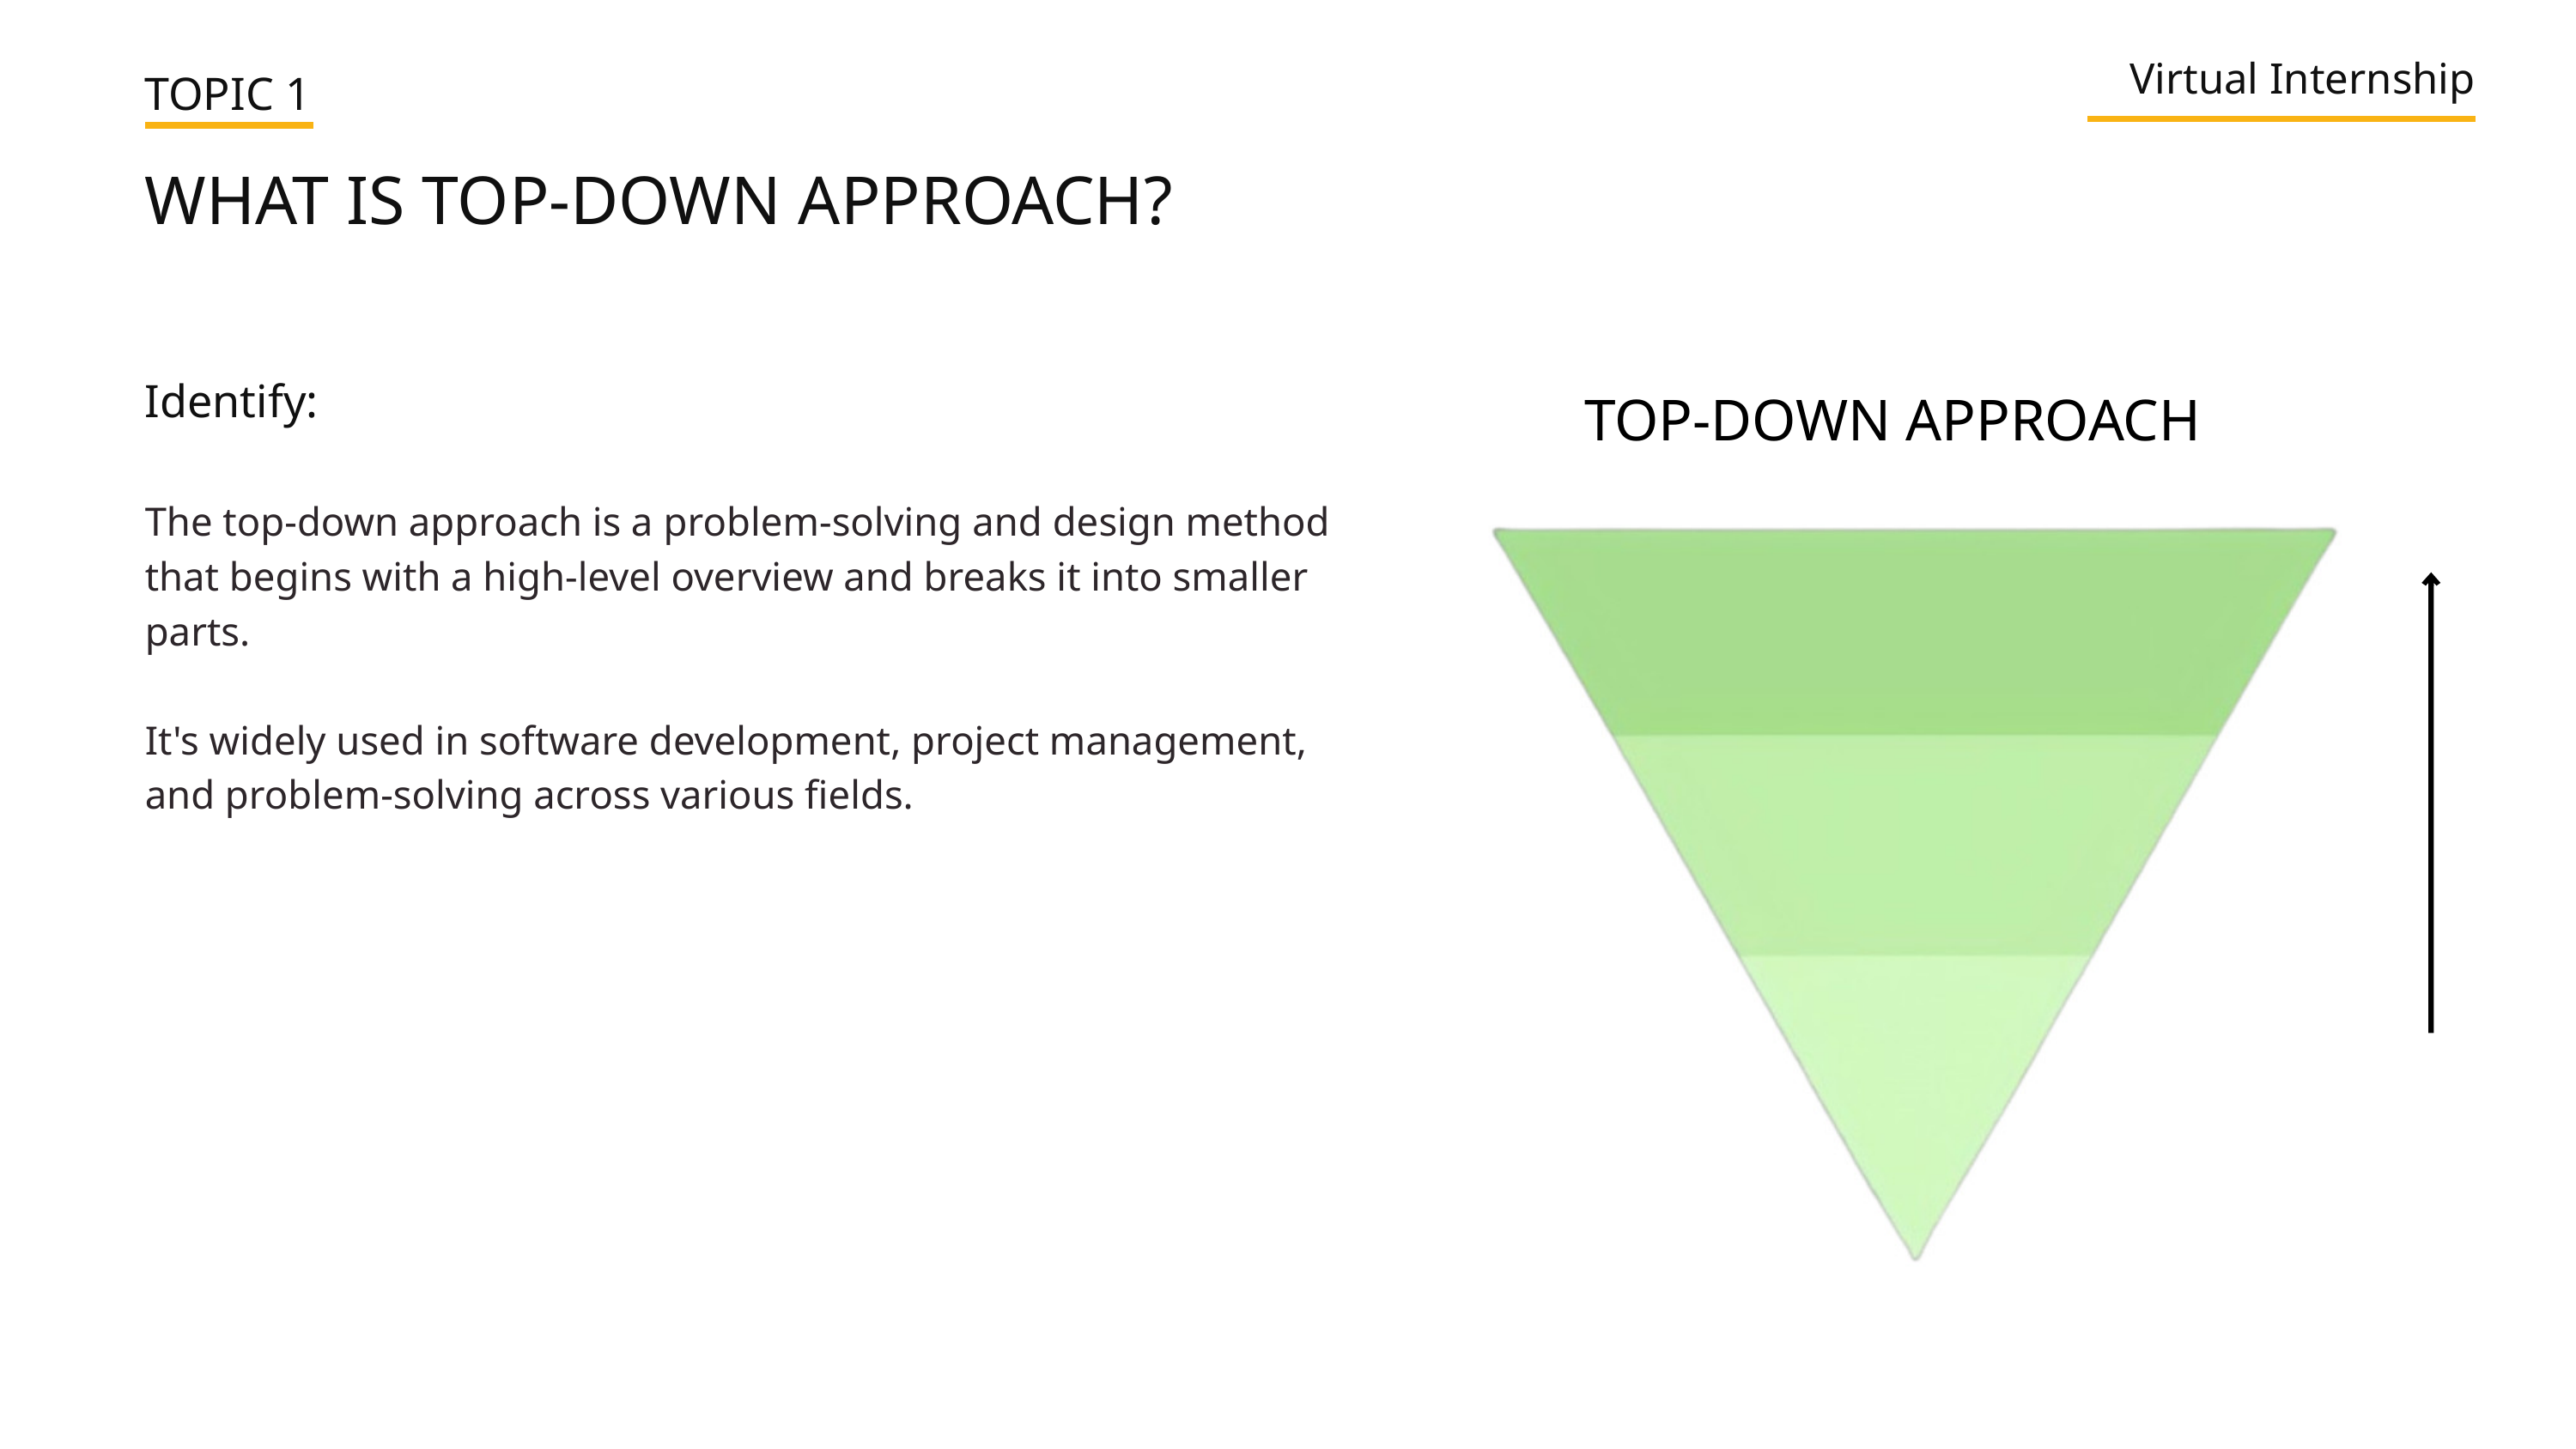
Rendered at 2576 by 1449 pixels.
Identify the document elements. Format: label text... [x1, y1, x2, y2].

text_box The top-down approach is a problem-solving and design method that begins with a high-level overview and breaks it into smaller parts. It's widely used in software development, project management, and problem-solving across various fields. [144, 489, 1340, 817]
text_box WHAT IS TOP-DOWN APPROACH? [144, 175, 1586, 239]
text_box TOP-DOWN APPROACH [1552, 373, 2234, 452]
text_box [144, 122, 314, 130]
text_box Identify: [144, 364, 1020, 427]
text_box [2087, 115, 2476, 123]
text_box TOPIC 1 [144, 57, 637, 120]
text_box Virtual Internship [1974, 44, 2476, 103]
text_box [1418, 464, 2376, 1335]
